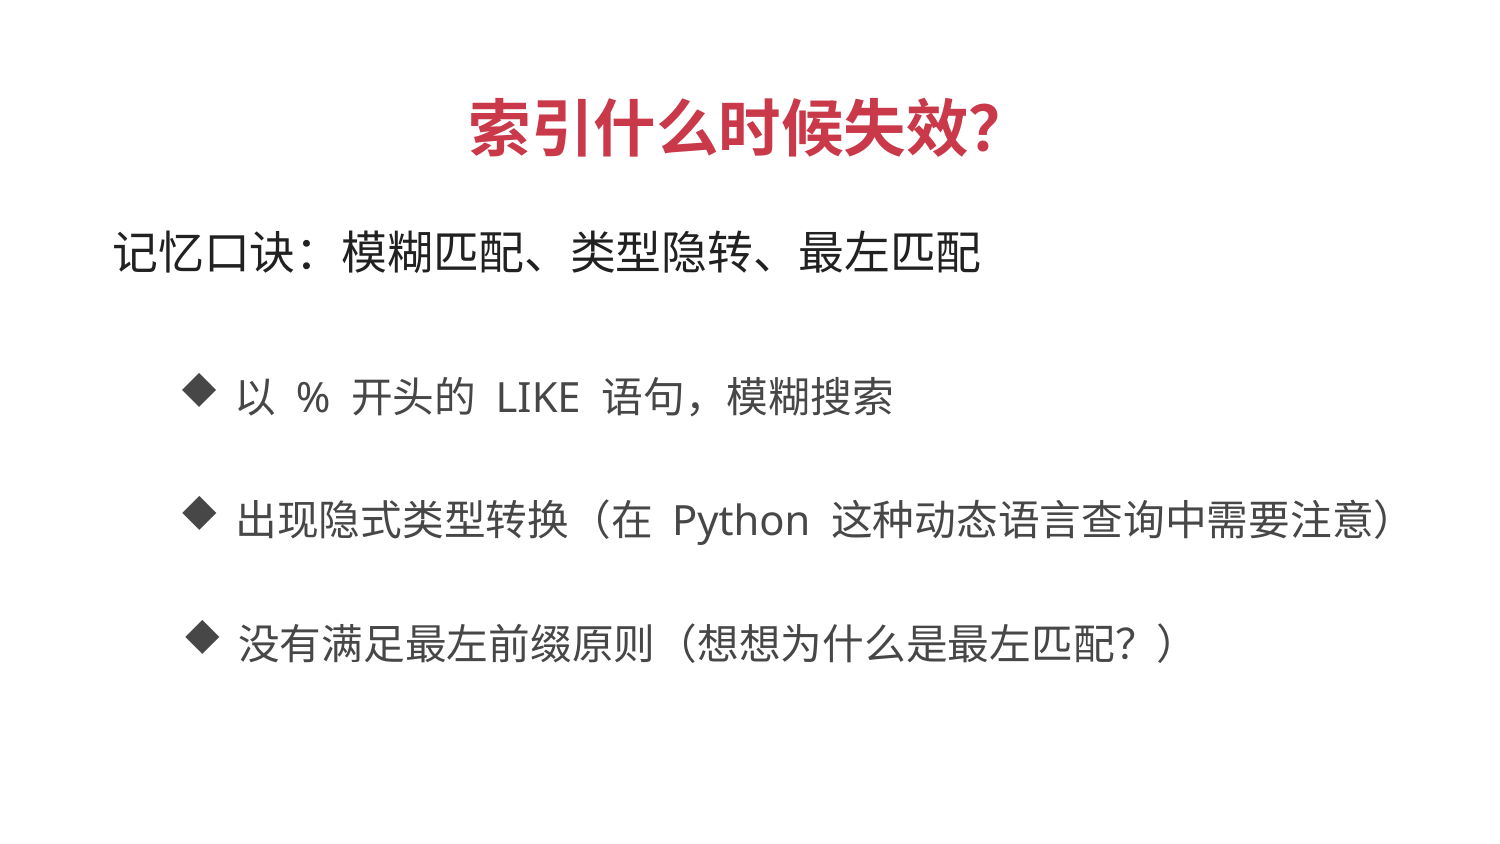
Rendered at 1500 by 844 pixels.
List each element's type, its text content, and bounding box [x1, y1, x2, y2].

text_box 以 % 开头的 LIKE 语句，模糊搜索 [88, 363, 1494, 428]
text_box 索引什么时候失效？ [453, 81, 1047, 172]
list 记忆口诀：模糊匹配、类型隐转、最左匹配 [76, 208, 1427, 293]
text_box 没有满足最左前缀原则（想想为什么是最左匹配？） [91, 610, 1497, 675]
text_box 出现隐式类型转换（在 Python 这种动态语言查询中需要注意） [89, 486, 1495, 552]
